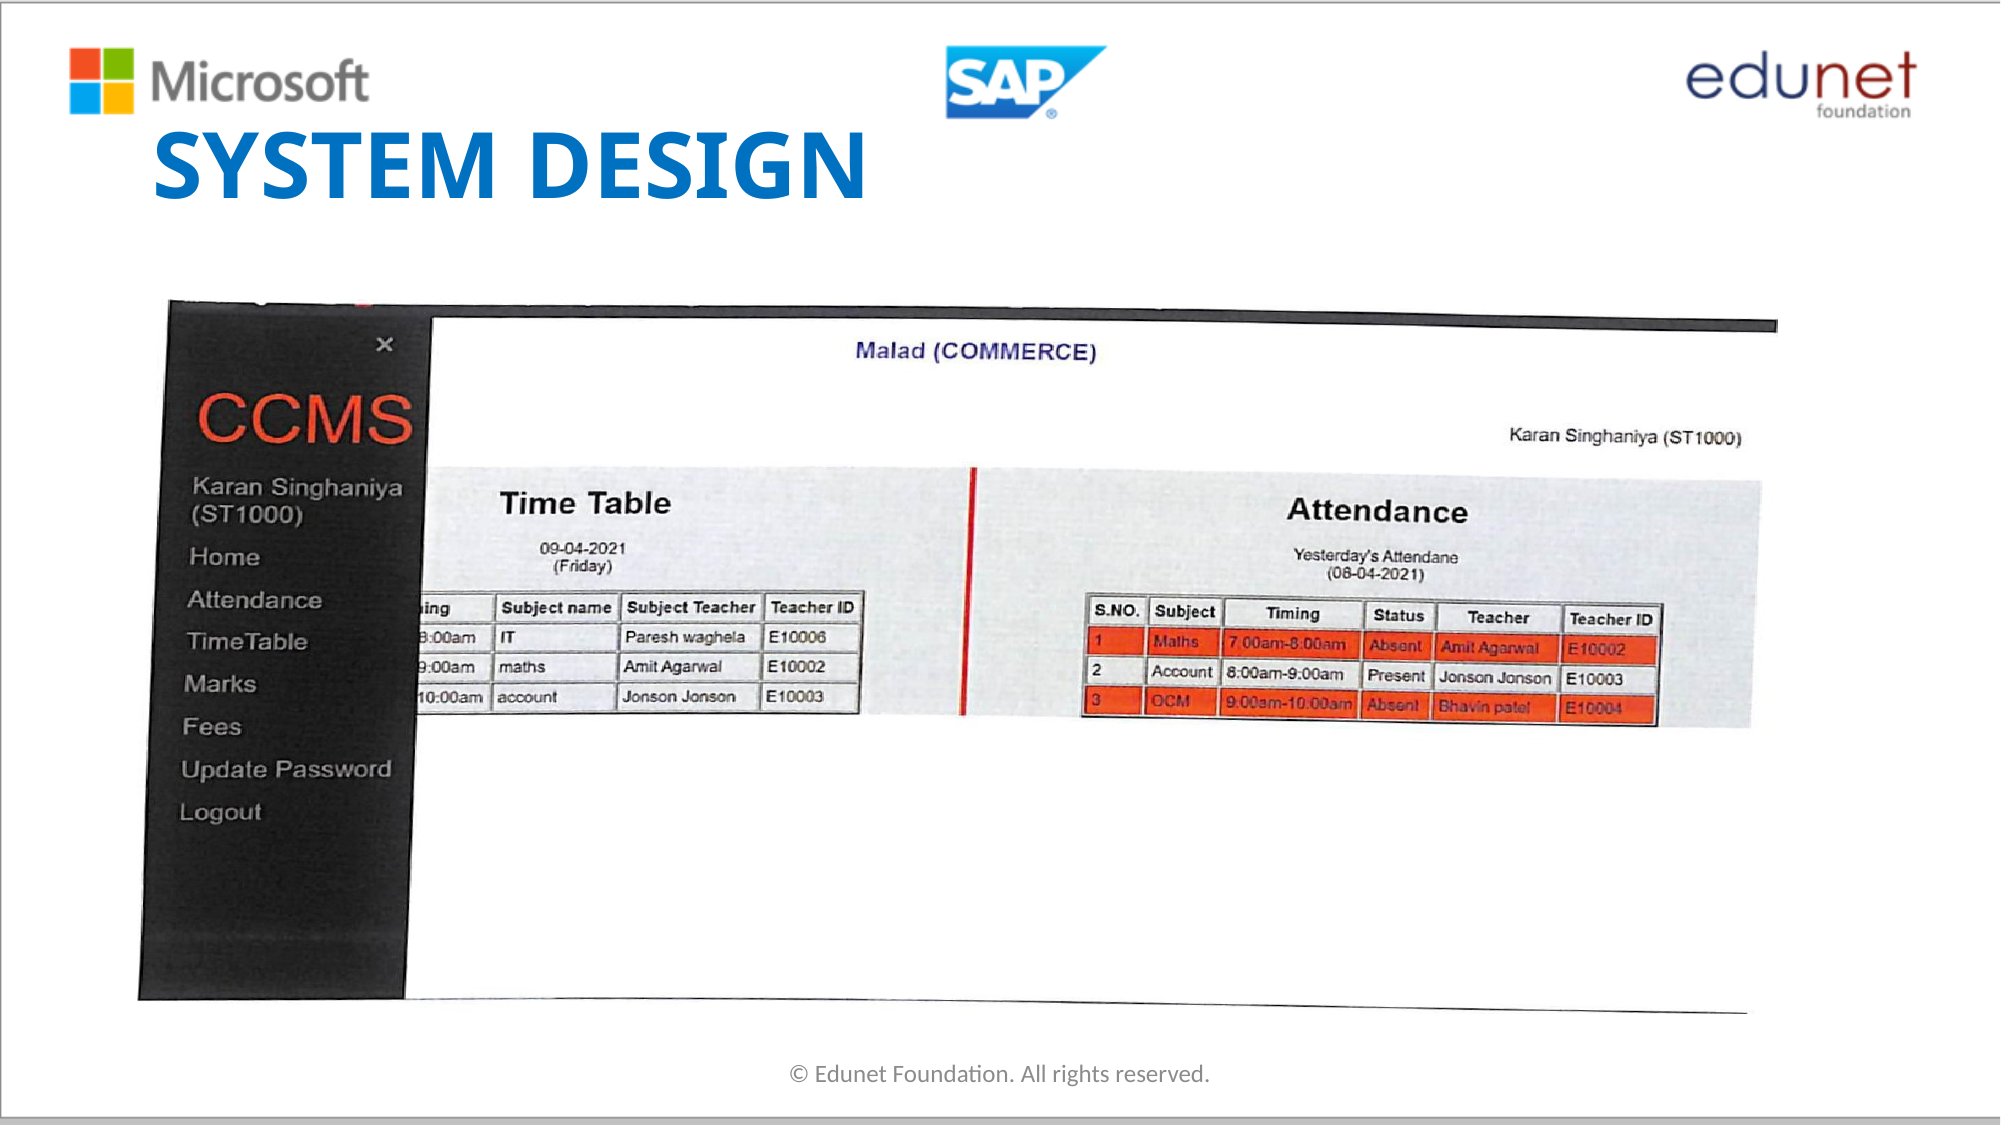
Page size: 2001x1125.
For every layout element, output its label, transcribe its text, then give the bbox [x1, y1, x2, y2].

picture [0, 0, 2001, 1125]
title SYSTEM DESIGN [137, 59, 1863, 278]
footer © Edunet Foundation. All rights reserved. [662, 1042, 1338, 1103]
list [137, 299, 1778, 1014]
